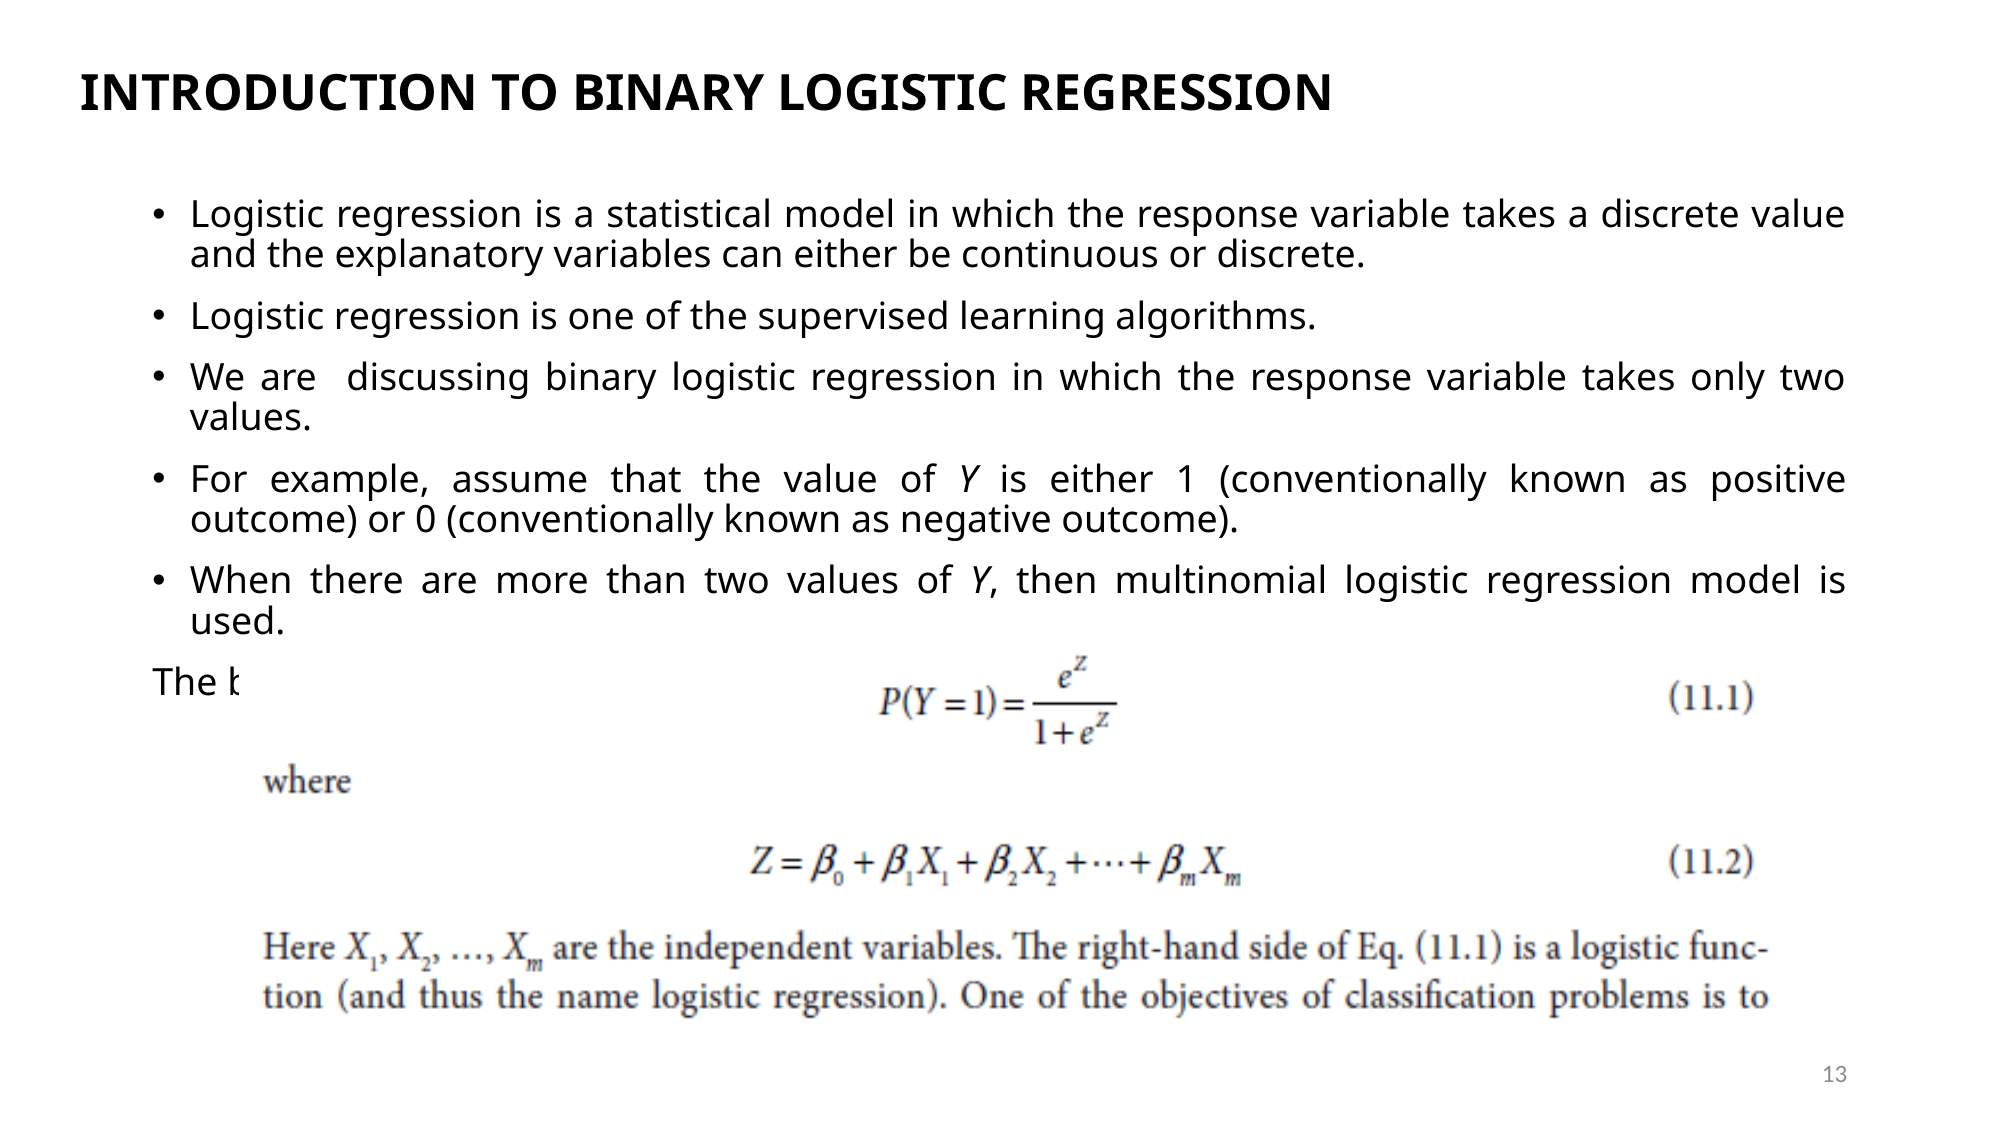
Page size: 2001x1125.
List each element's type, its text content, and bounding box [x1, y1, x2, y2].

slide_number 13 [1412, 1042, 1863, 1103]
title INTRODUCTION TO BINARY LOGISTIC REGRESSION [65, 22, 1791, 167]
list Logistic regression is a statistical model in which the response variable takes a discrete value and the explanatory variables can either be continuous or discrete. Logistic regression is one of the supervised learning algorithms. We are discussing binary logistic regression in which the response variable takes only two values. For example, assume that the value of Y is either 1 (conventionally known as positive outcome) or 0 (conventionally known as negative outcome). When there are more than two values of Y, then multinomial logistic regression model is used. The binary logistic regression model is given by [137, 187, 1863, 643]
picture [239, 642, 1791, 1043]
